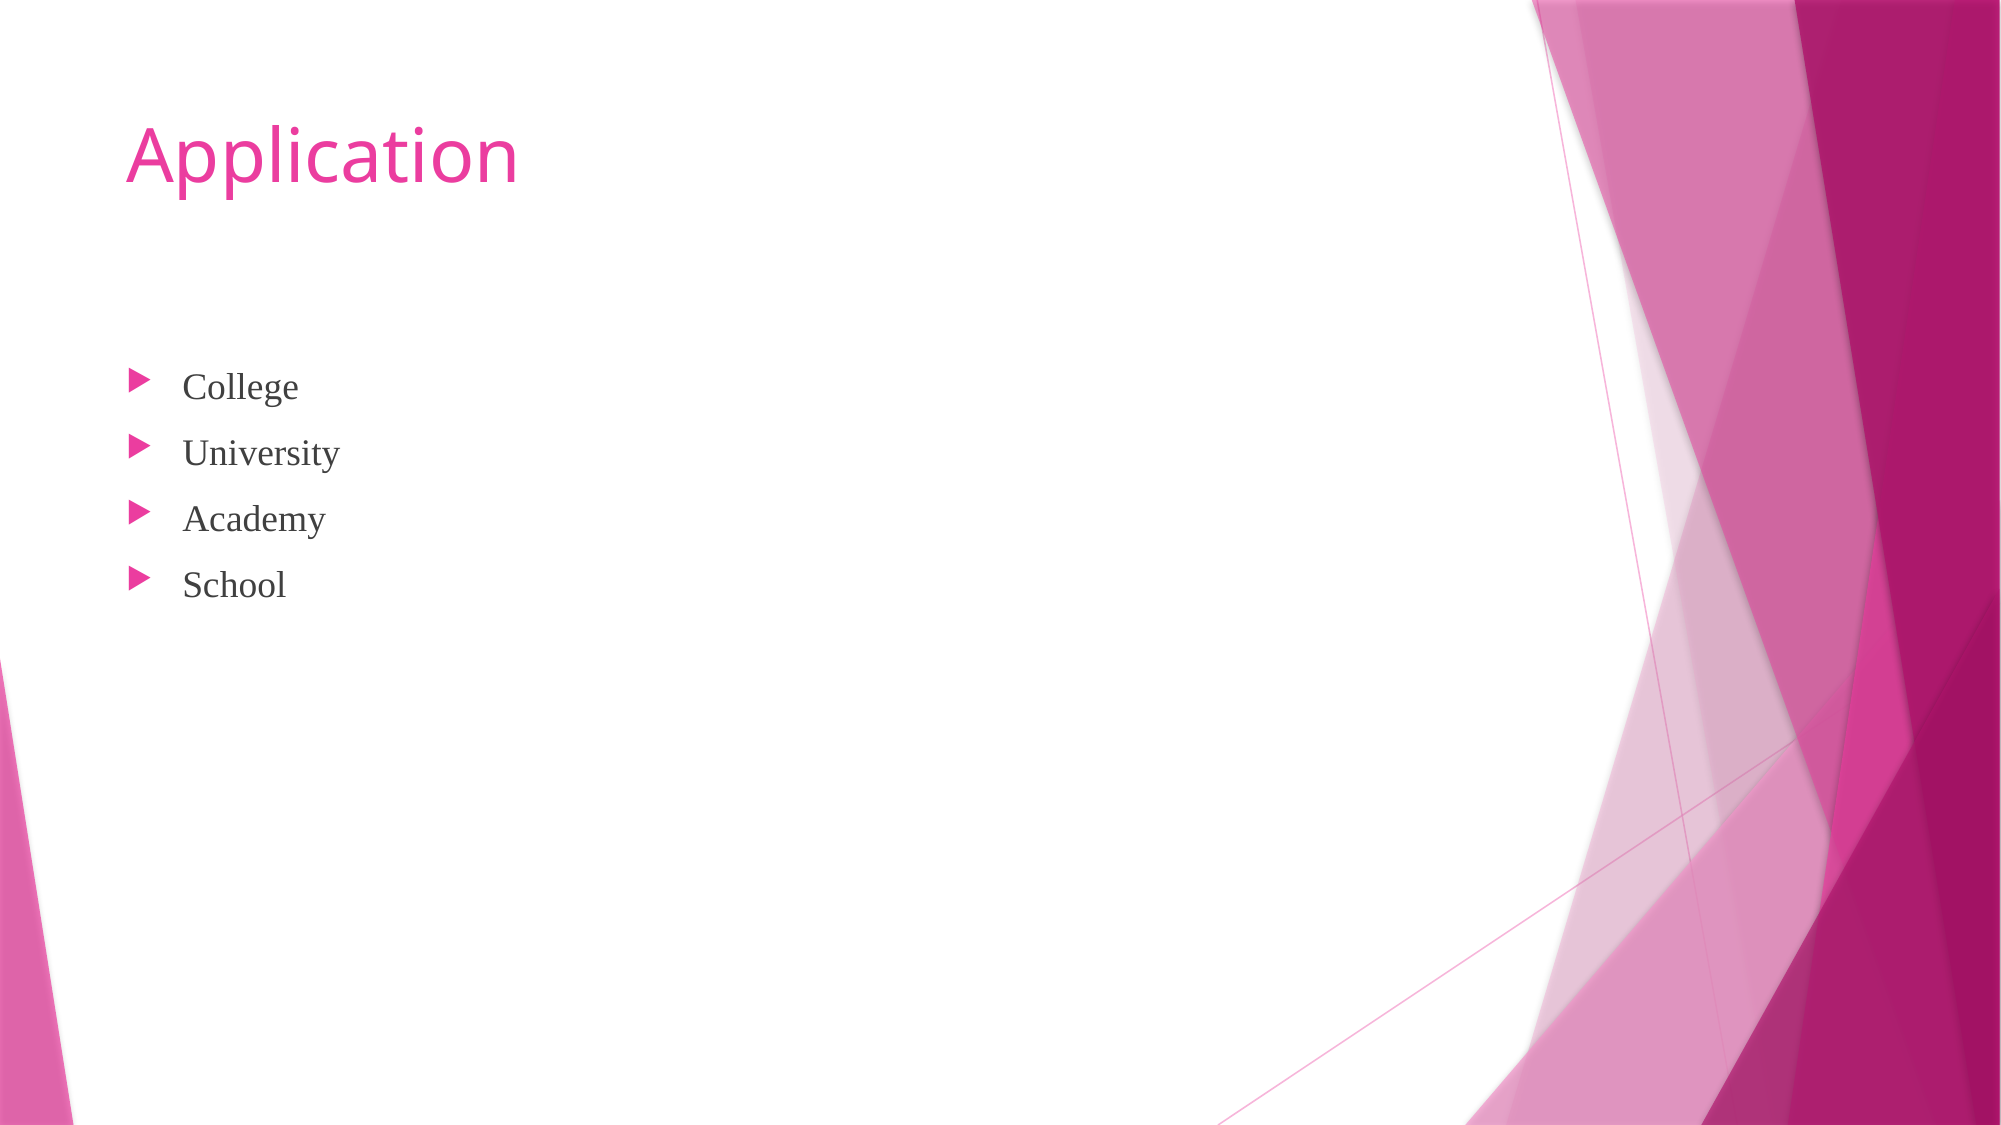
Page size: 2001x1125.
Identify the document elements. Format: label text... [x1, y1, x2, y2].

title Application [111, 99, 1522, 317]
list College University Academy School [111, 354, 1522, 992]
